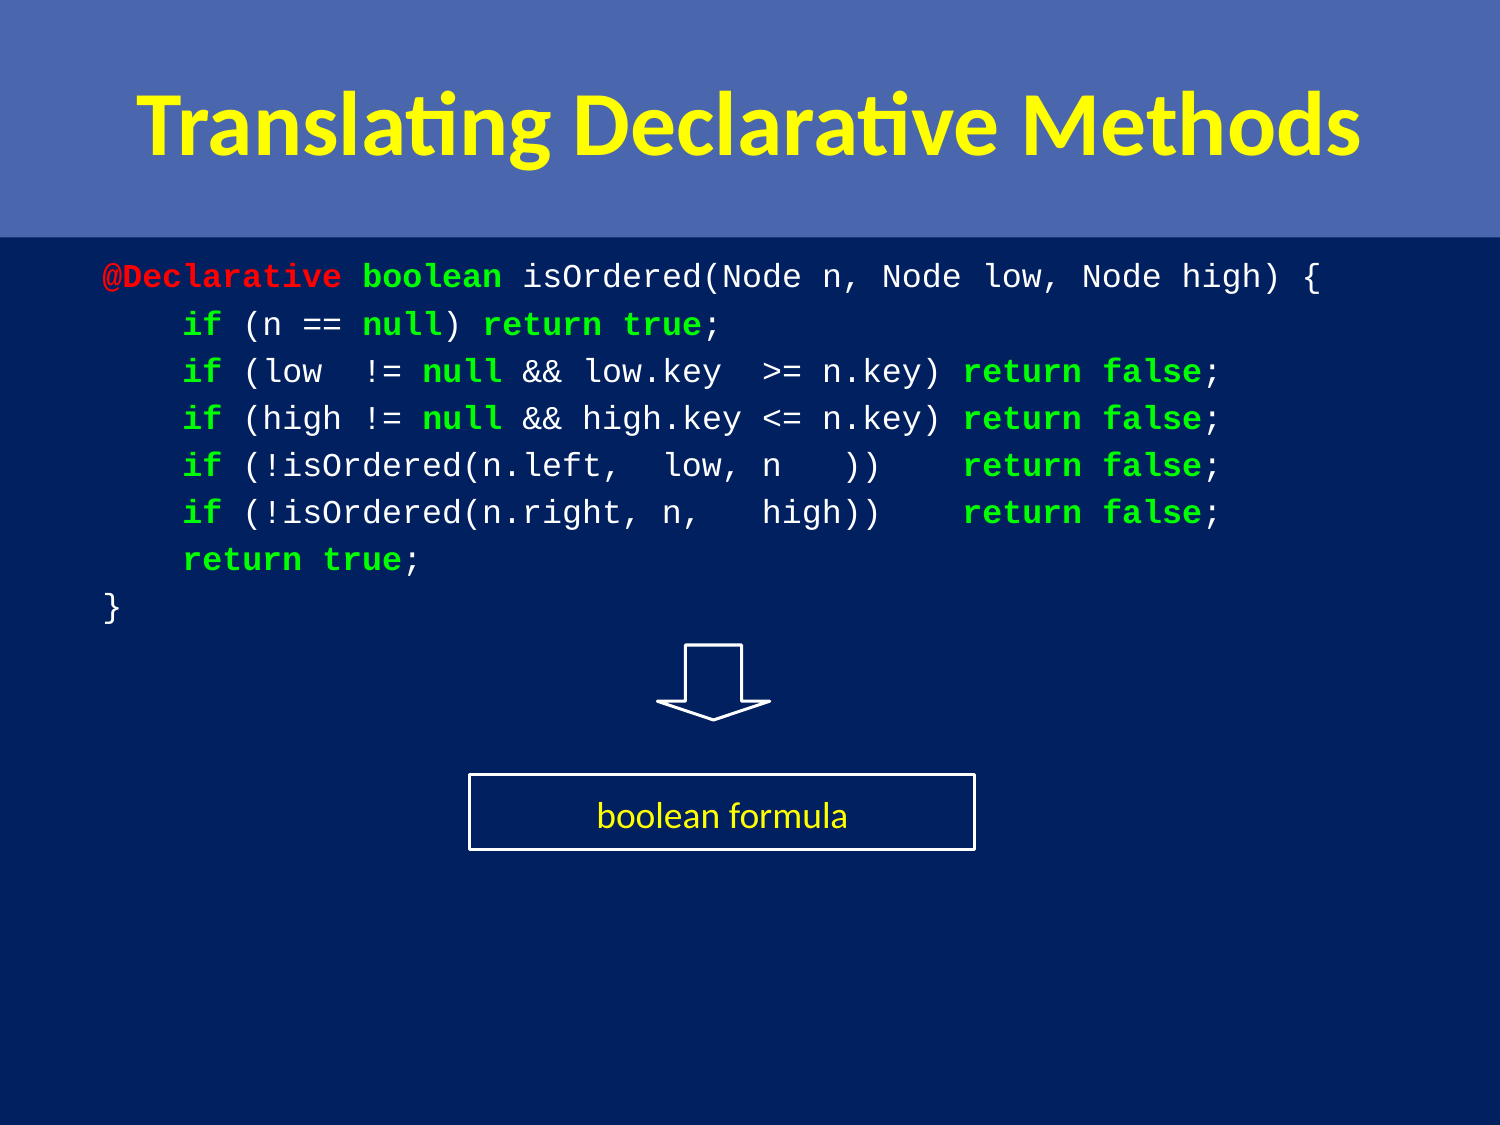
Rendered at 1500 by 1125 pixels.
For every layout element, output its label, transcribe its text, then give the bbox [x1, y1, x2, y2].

text_box boolean formula [469, 774, 975, 850]
text_box @Declarative boolean isOrdered(Node n, Node low, Node high) { if (n == null) return true; if (low != null && low.key >= n.key) return false; if (high != null && high.key <= n.key) return false; if (!isOrdered(n.left, low, n )) return false; if (!isOrdered(n.right, n, high)) return false; return true; } [87, 249, 1413, 638]
title Translating Declarative Methods [0, 0, 1500, 238]
text_box [657, 645, 770, 721]
